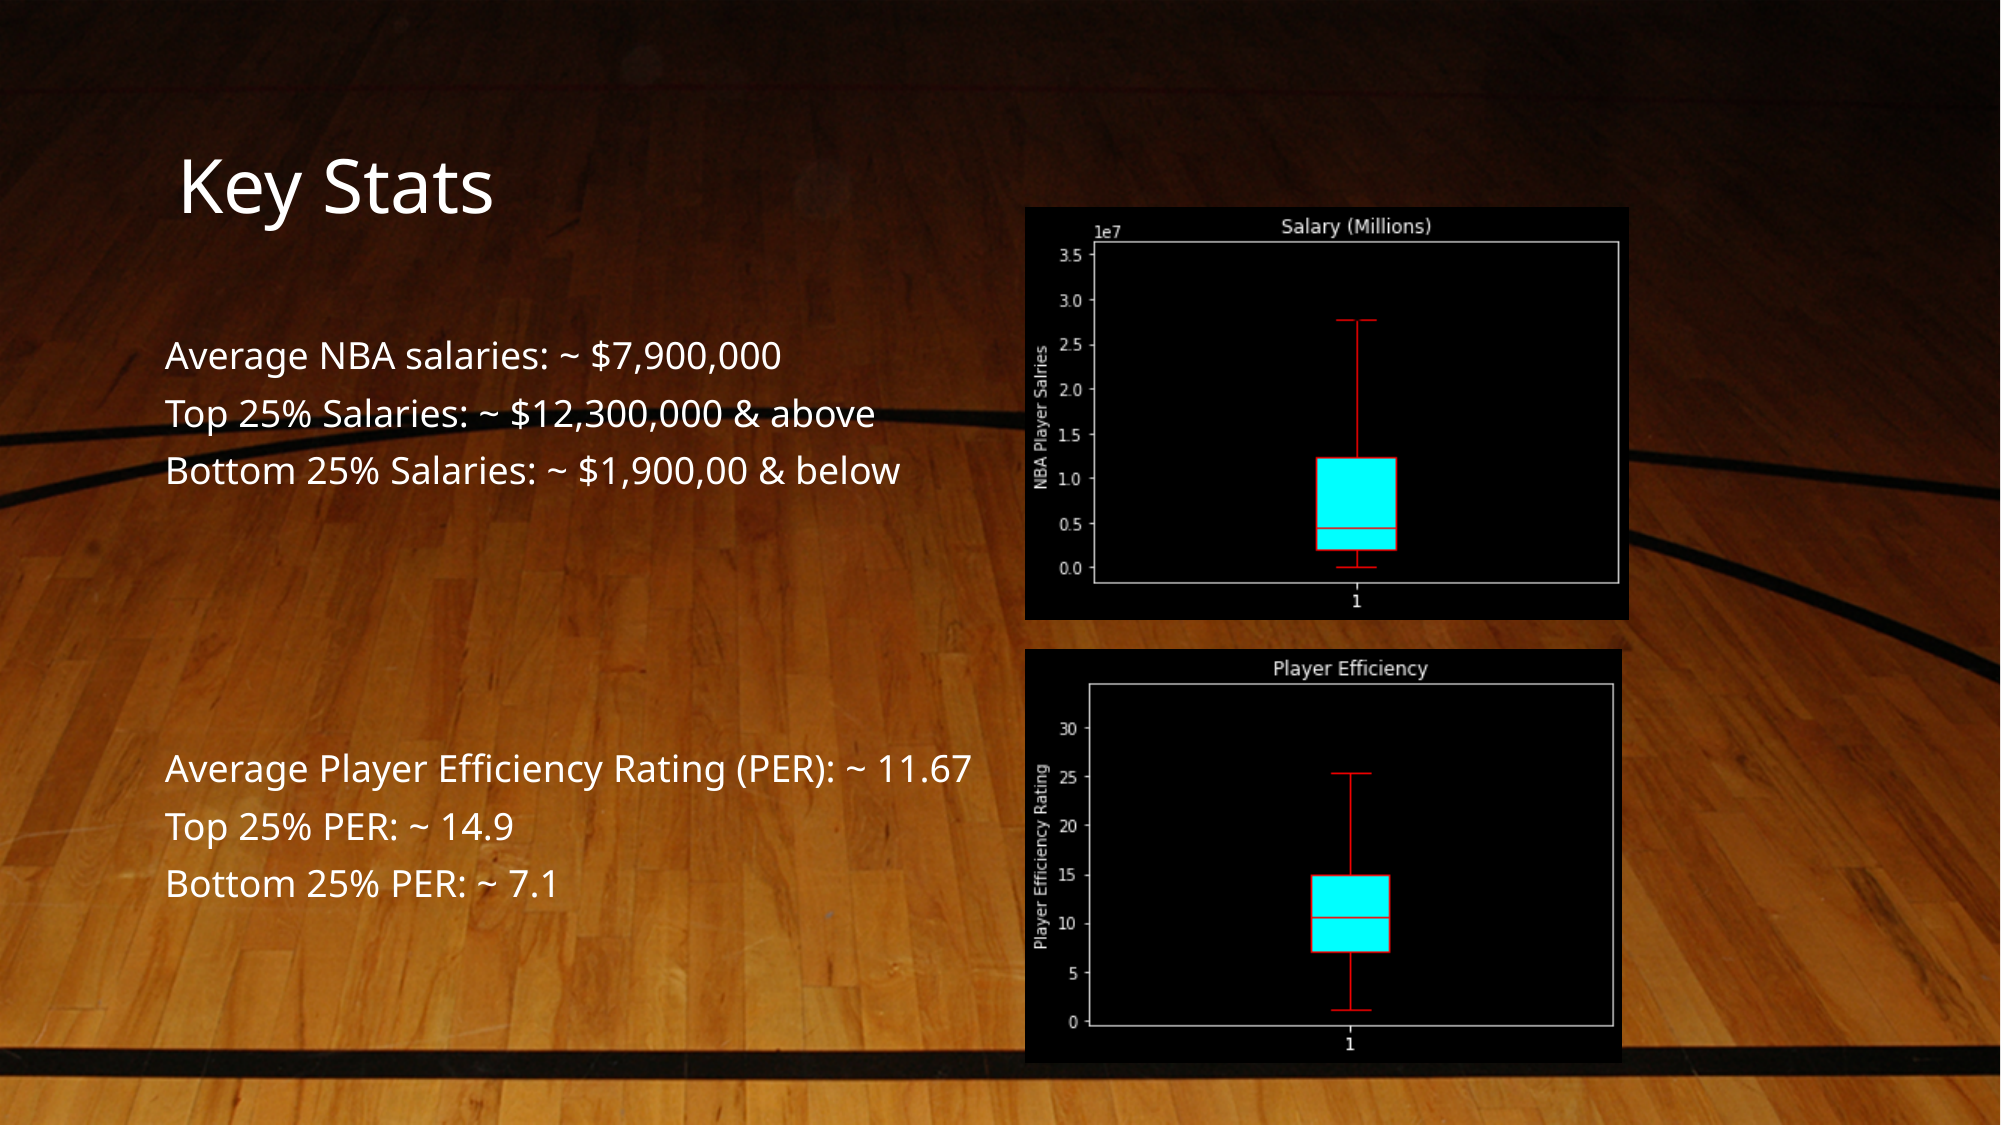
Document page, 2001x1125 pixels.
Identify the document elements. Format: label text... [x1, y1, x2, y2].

picture [0, 0, 2001, 1125]
text_box Average NBA salaries: ~ $7,900,000 Top 25% Salaries: ~ $12,300,000 & above Bottom 25% Salaries: ~ $1,900,00 & below [150, 324, 938, 500]
text_box Average Player Efficiency Rating (PER): ~ 11.67 Top 25% PER: ~ 14.9 Bottom 25% PER: ~ 7.1 [150, 737, 1024, 913]
title Key Stats [162, 12, 1813, 238]
